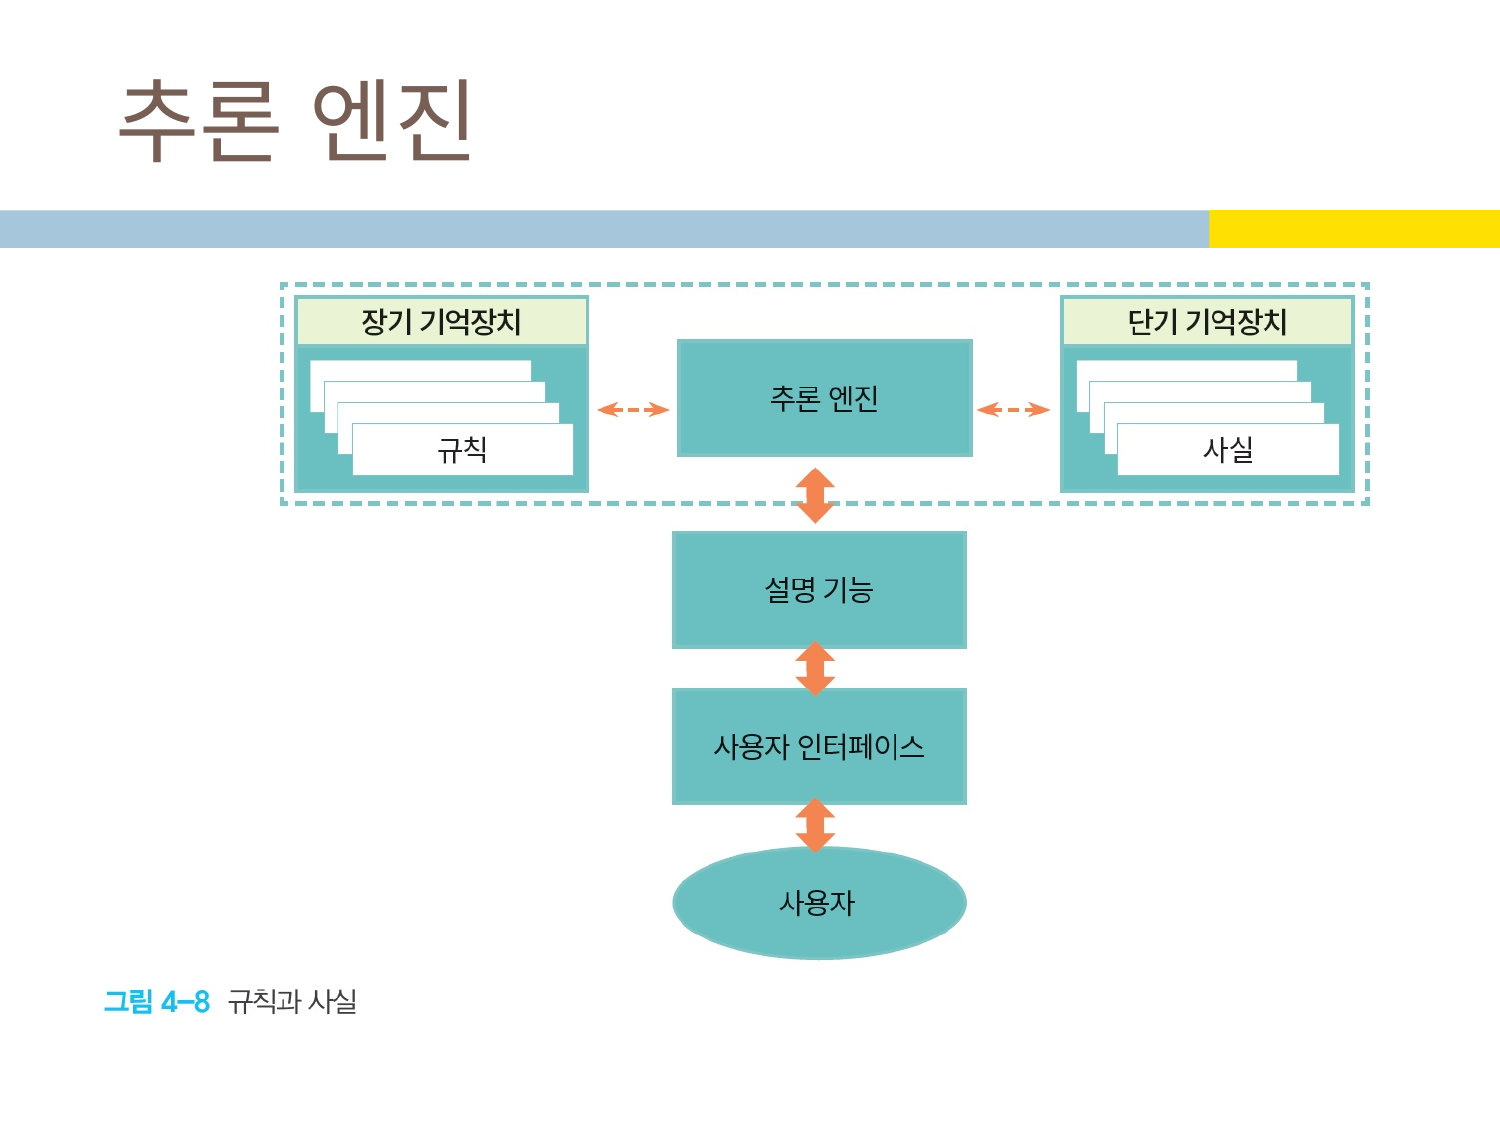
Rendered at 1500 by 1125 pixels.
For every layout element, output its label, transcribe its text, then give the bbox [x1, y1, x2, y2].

title 추론 엔진 [100, 37, 1438, 200]
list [98, 278, 1373, 1017]
